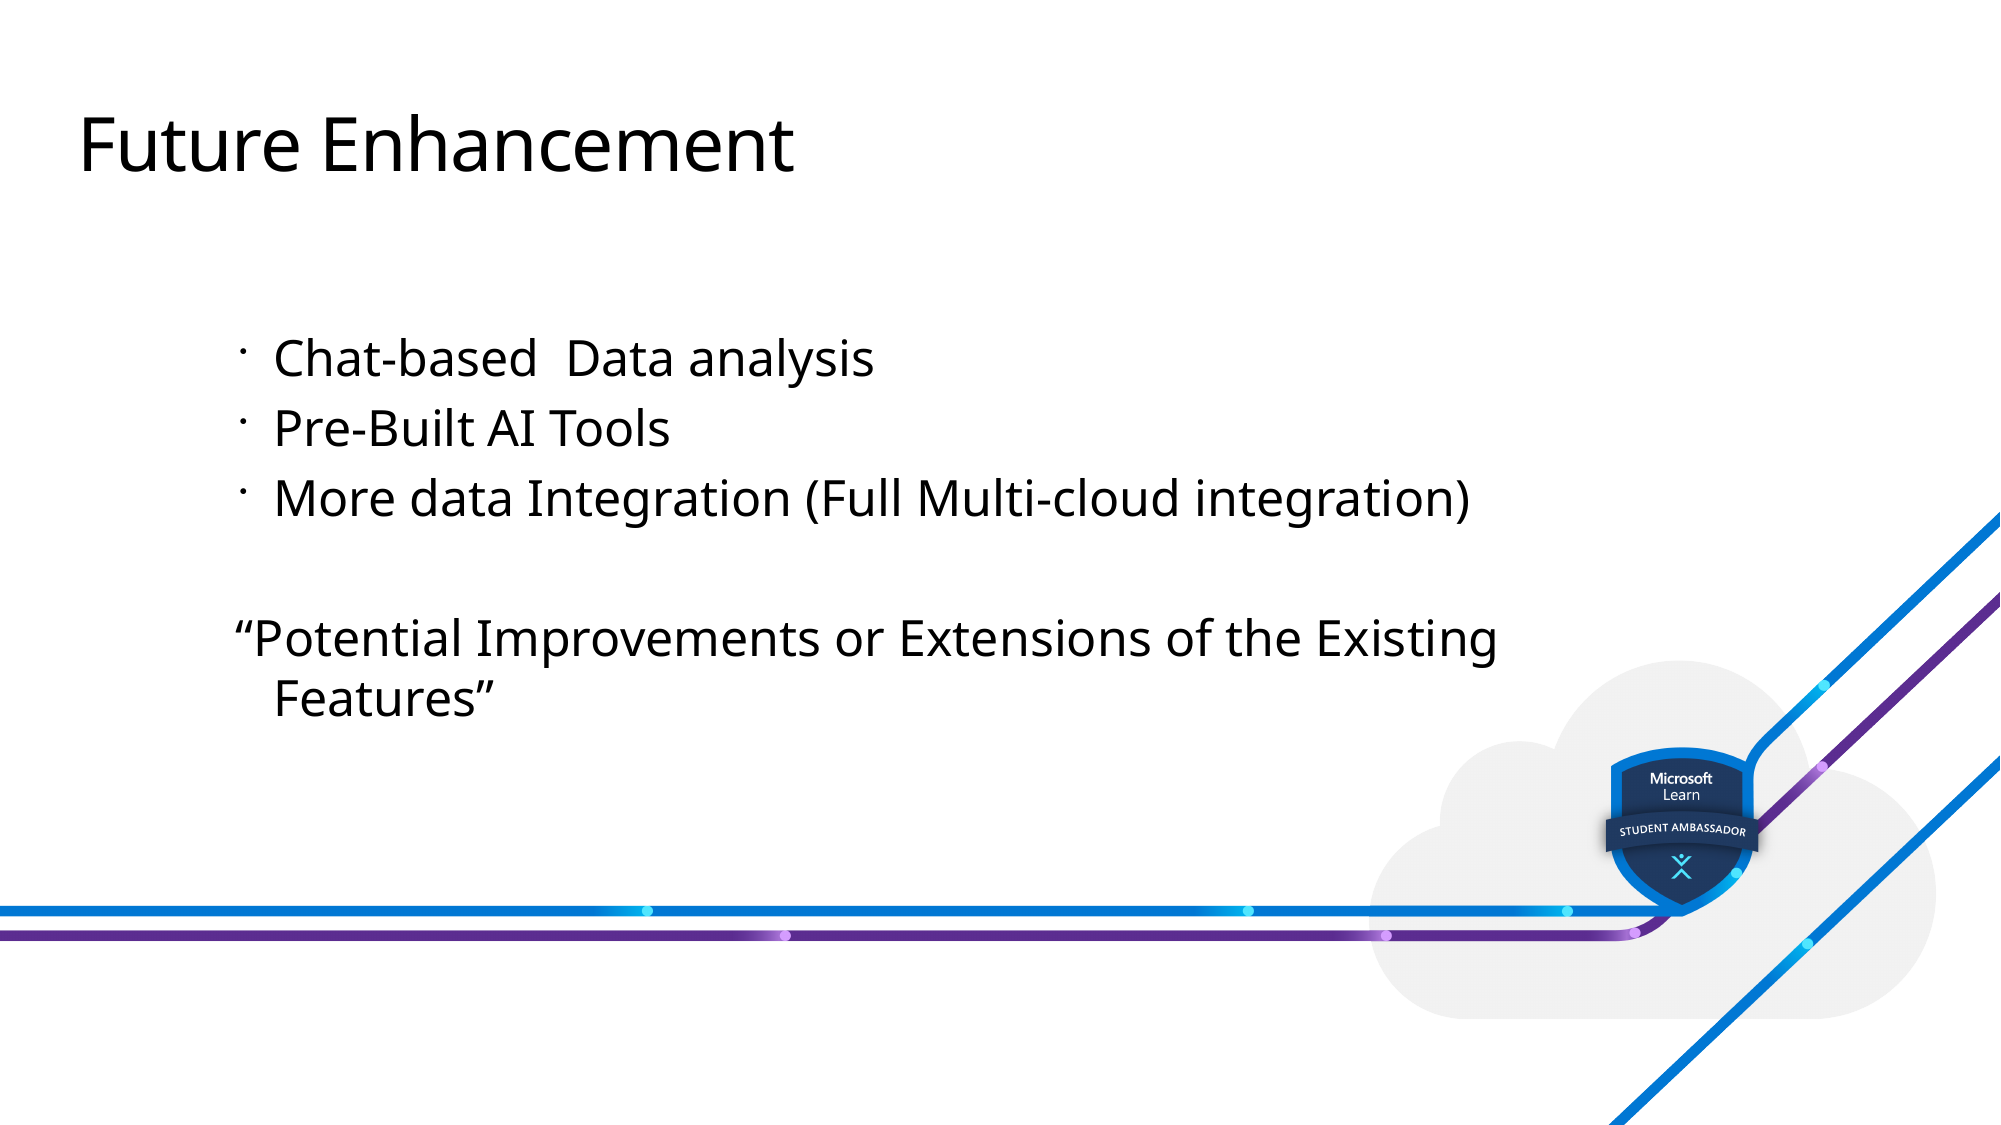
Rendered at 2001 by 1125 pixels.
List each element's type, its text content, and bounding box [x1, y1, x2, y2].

text_box Future Enhancement [77, 106, 1578, 188]
picture [0, 363, 2000, 1125]
text_box Chat-based Data analysis Pre-Built AI Tools More data Integration (Full Multi-cloud integration) “Potential Improvements or Extensions of the Existing Features” [221, 319, 1722, 563]
